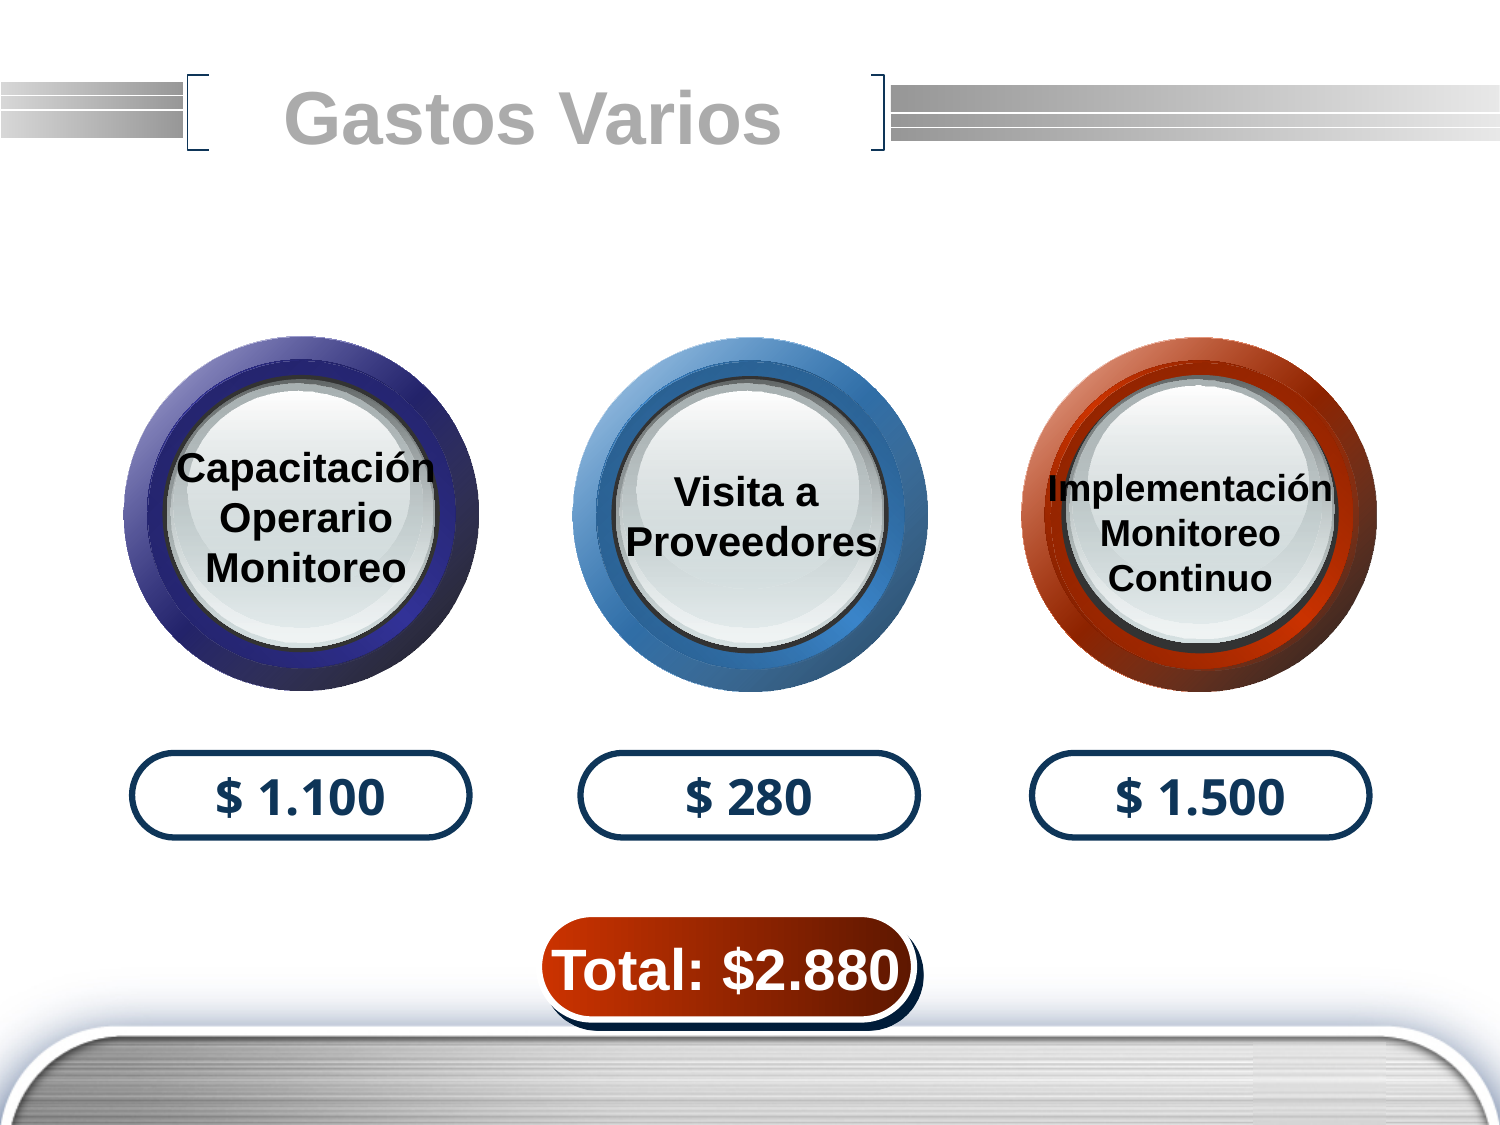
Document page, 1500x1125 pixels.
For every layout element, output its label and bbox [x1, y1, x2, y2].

picture [0, 0, 1500, 1125]
text_box [1031, 752, 1370, 838]
text_box [538, 913, 914, 1020]
text_box [1021, 337, 1376, 692]
text_box [580, 752, 918, 838]
text_box [132, 752, 470, 838]
text_box [572, 337, 928, 692]
title [196, 74, 872, 156]
text_box [123, 336, 479, 691]
